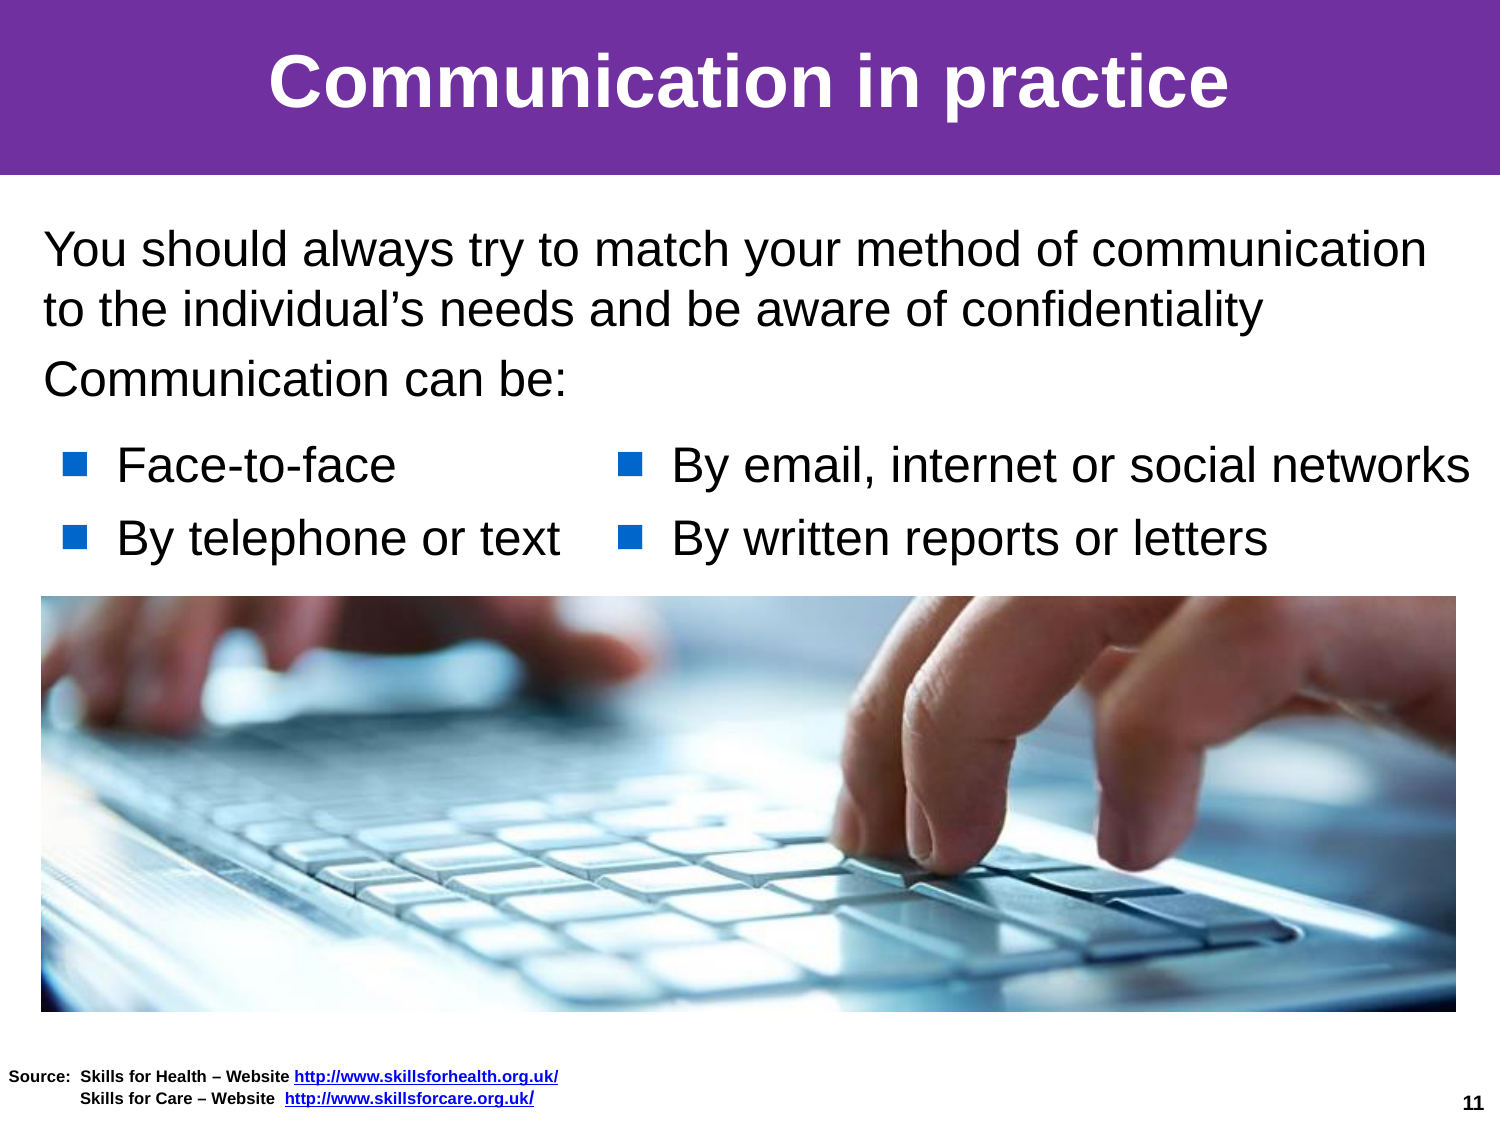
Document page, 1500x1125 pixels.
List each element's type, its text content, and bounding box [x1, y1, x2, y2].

picture [41, 595, 1456, 1012]
list You should always try to match your method of communication to the individual’s needs and be aware of confidentiality Communication can be: [28, 208, 1456, 426]
text_box Source: Skills for Health – Website http://www.skillsforhealth.org.uk/ Skills for Care – Website http://www.skillsforcare.org.uk/ [0, 1058, 640, 1116]
text_box By email, internet or social networks By written reports or letters [963, 425, 1500, 573]
text_box 11 [1447, 1082, 1500, 1122]
title Communication in practice [0, 0, 1500, 172]
text_box Face-to-face By telephone or text [45, 425, 963, 594]
